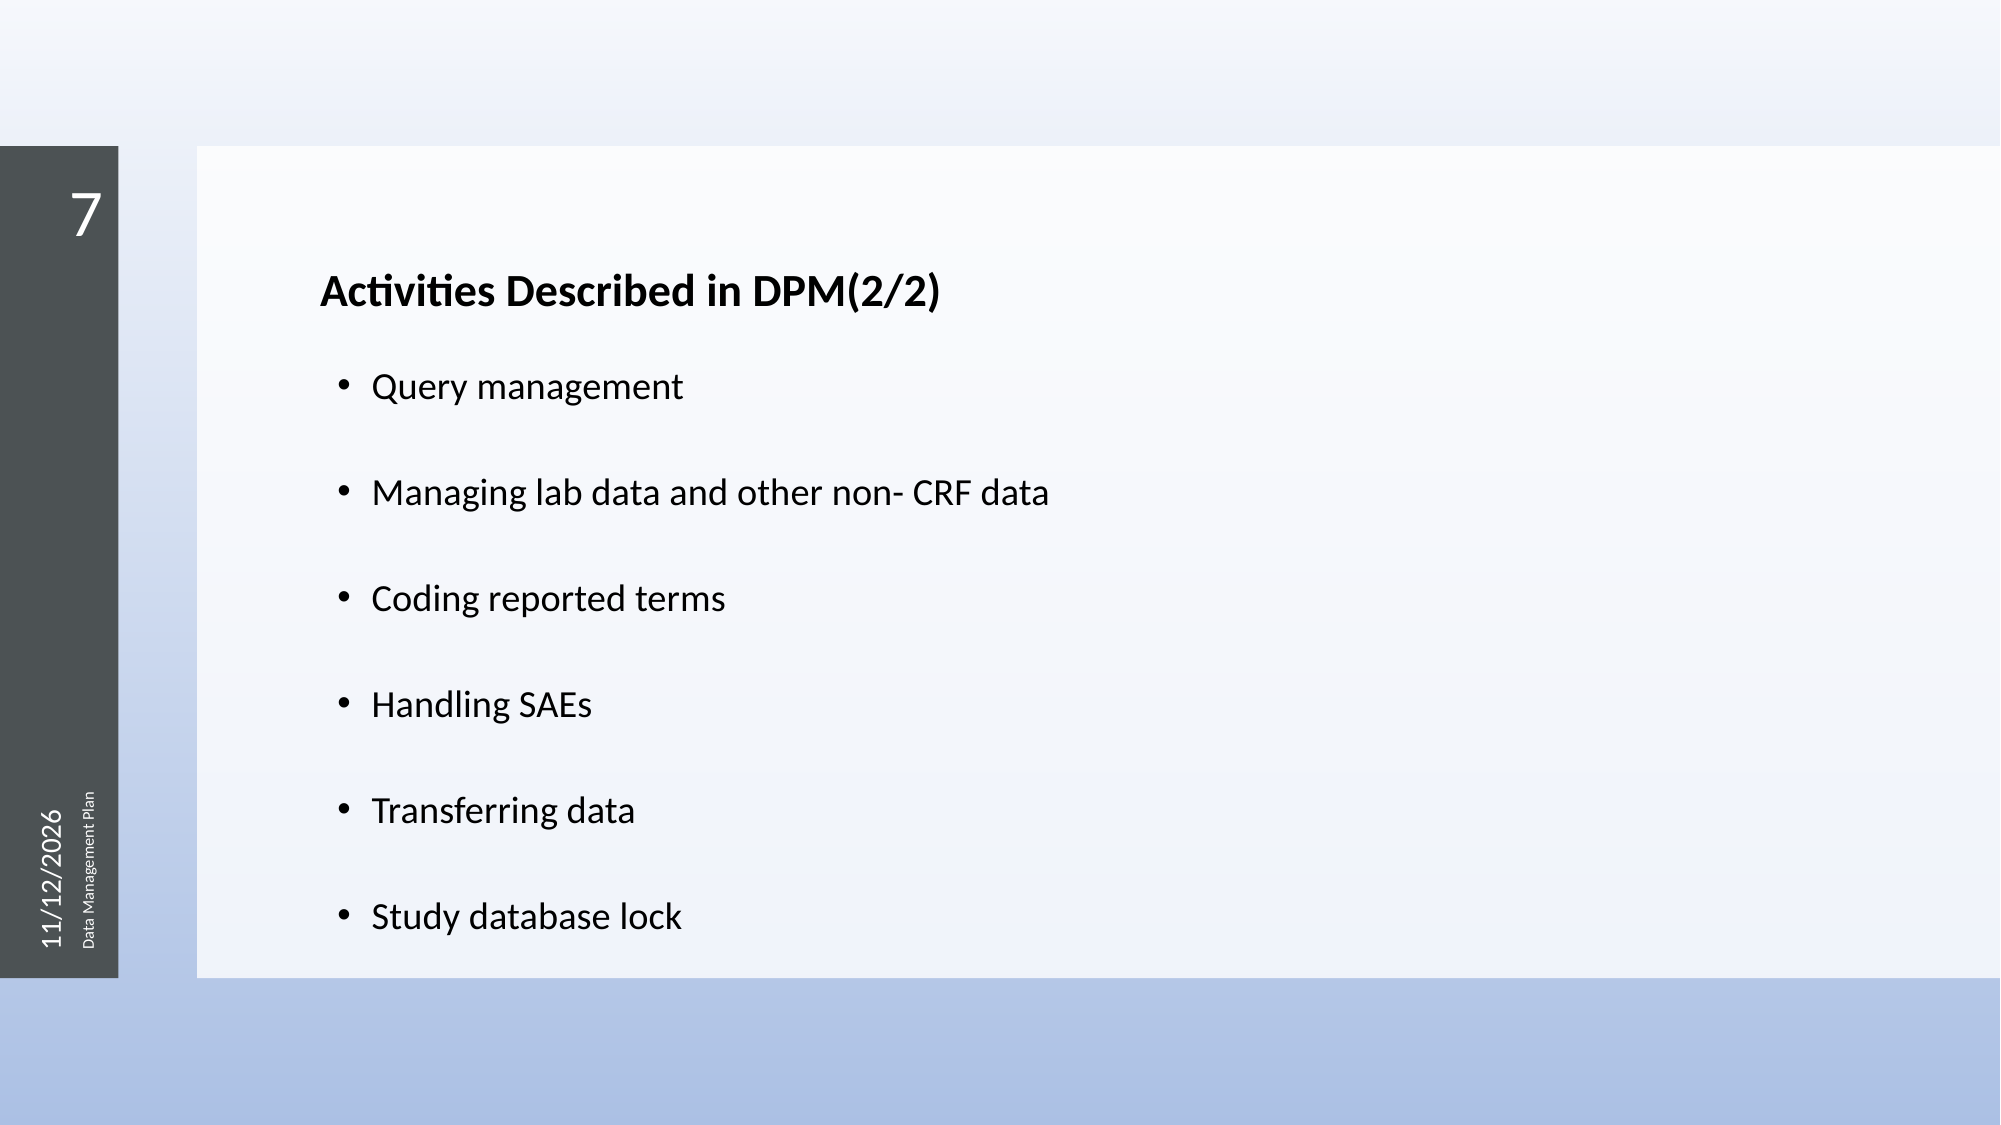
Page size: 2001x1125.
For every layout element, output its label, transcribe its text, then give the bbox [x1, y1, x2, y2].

footer Data Management Plan [71, 271, 105, 965]
text_box [196, 145, 2000, 979]
slide_number 7 [0, 160, 119, 260]
text_box [0, 145, 119, 160]
text_box [0, 0, 2000, 1125]
text_box Activities Described in DPM(2/2) Query management Managing lab data and other non- CRF data Coding reported terms Handling SAEs Transferring data Study database lock [304, 259, 1803, 952]
text_box [0, 260, 119, 979]
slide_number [15, 272, 75, 966]
